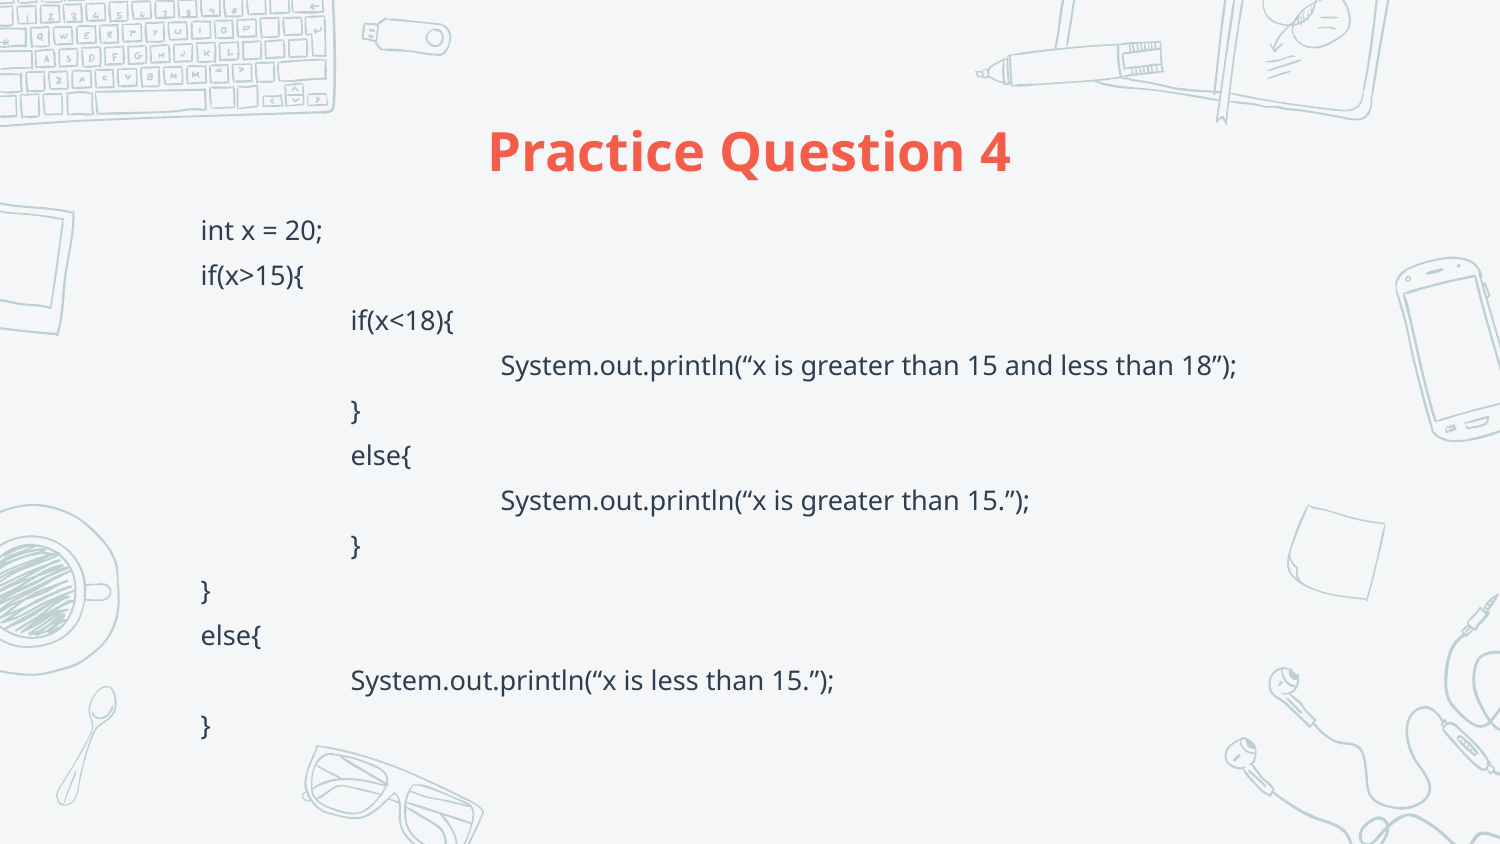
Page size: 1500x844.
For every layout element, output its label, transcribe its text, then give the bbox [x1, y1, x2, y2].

list int x = 20; if(x>15){ if(x<18){ System.out.println(“x is greater than 15 and less than 18”); } else{ System.out.println(“x is greater than 15.”); } } else{ System.out.println(“x is less than 15.”); } [185, 197, 1315, 772]
title Practice Question 4 [185, 102, 1315, 197]
